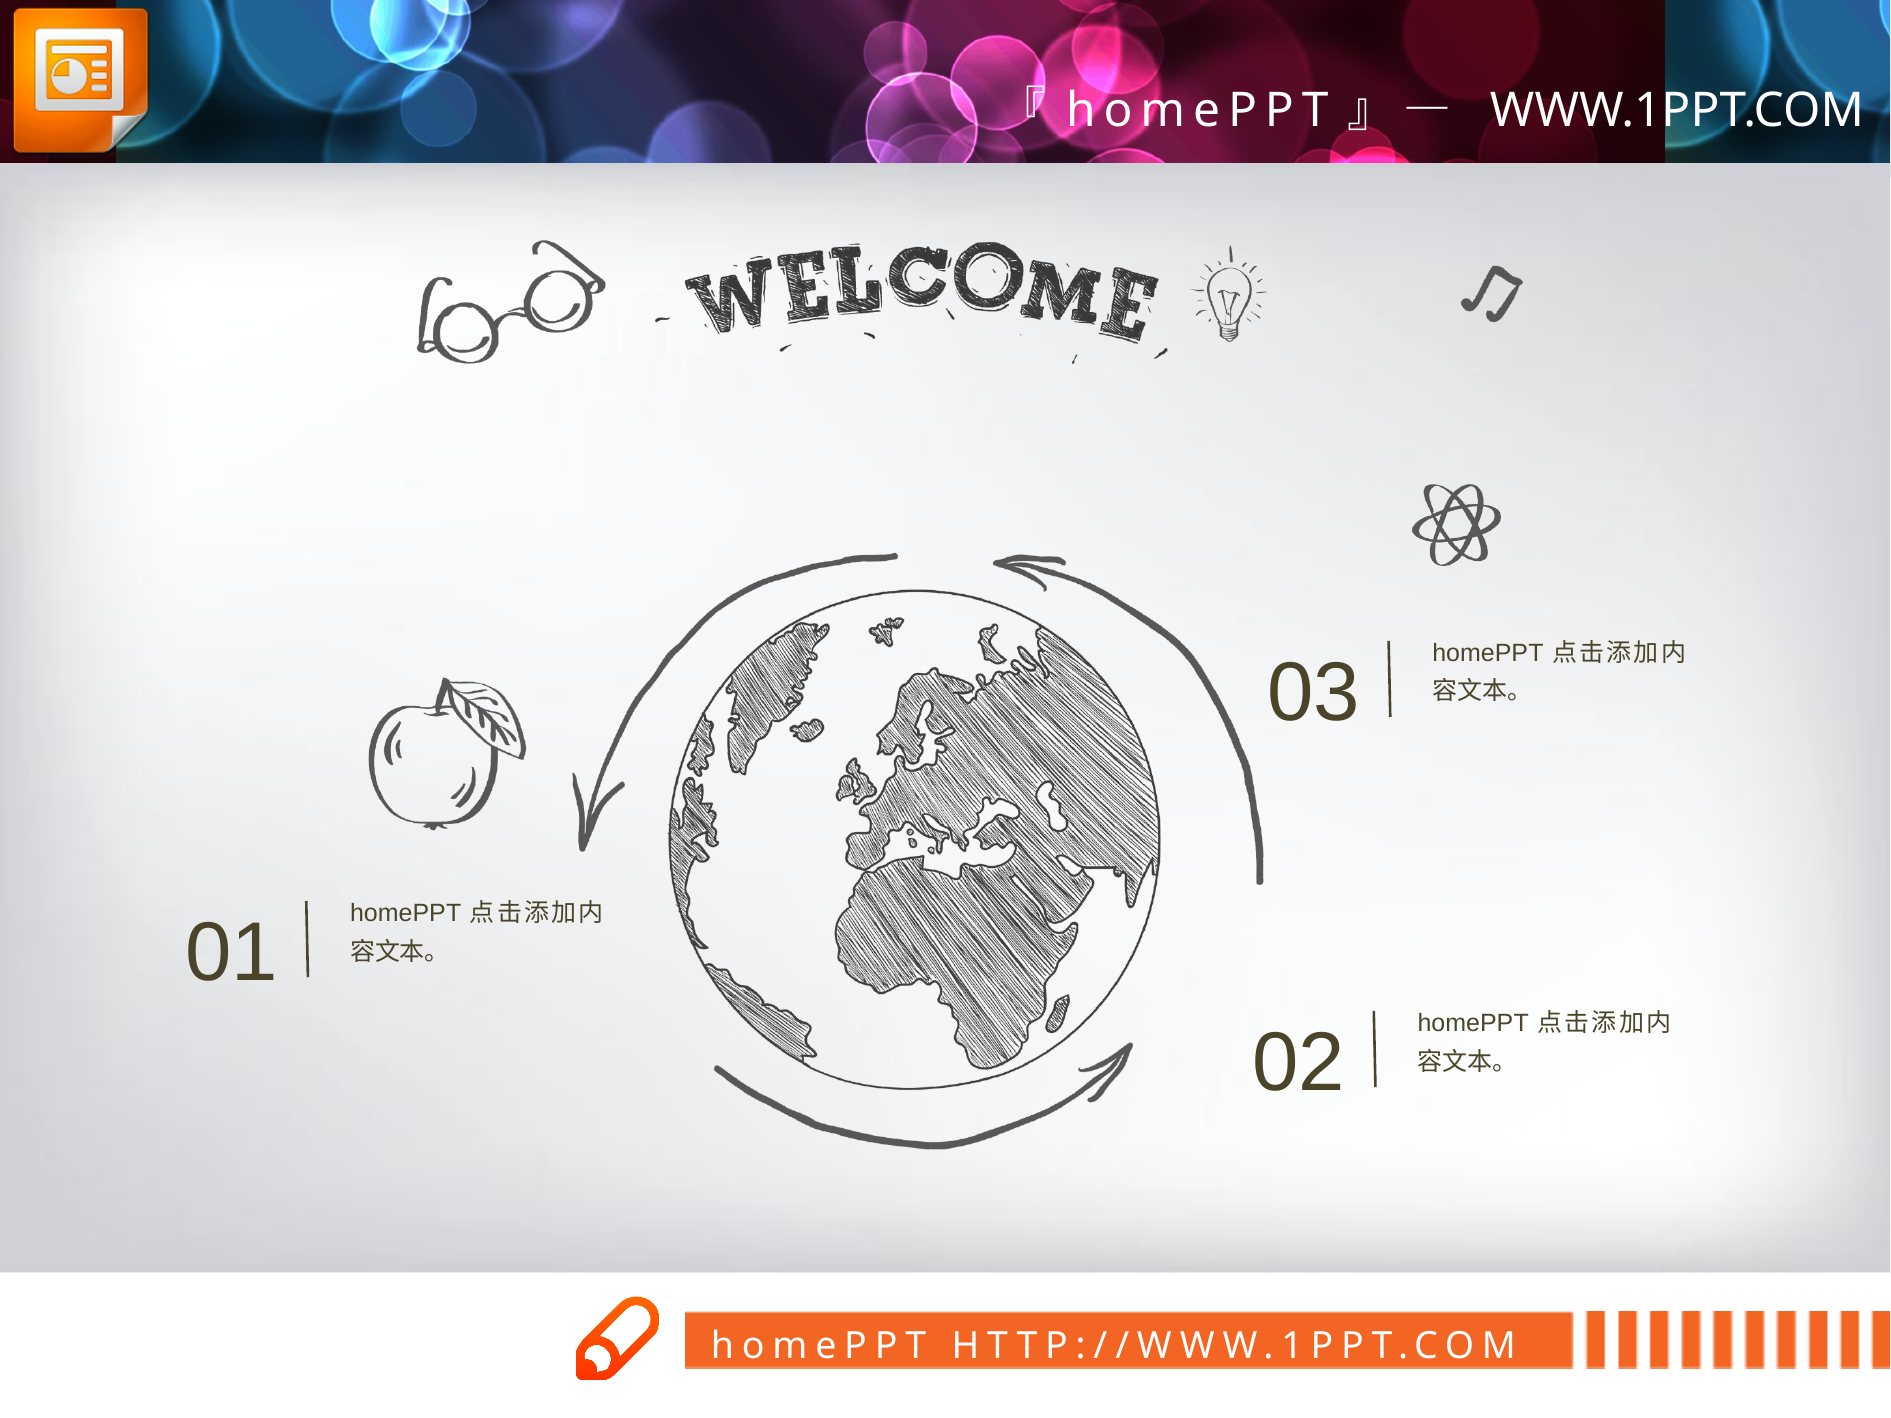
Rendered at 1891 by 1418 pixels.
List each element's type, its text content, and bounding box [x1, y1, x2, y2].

text_box 01 [170, 890, 265, 1005]
picture [685, 1311, 1891, 1369]
picture [0, 0, 1891, 1275]
